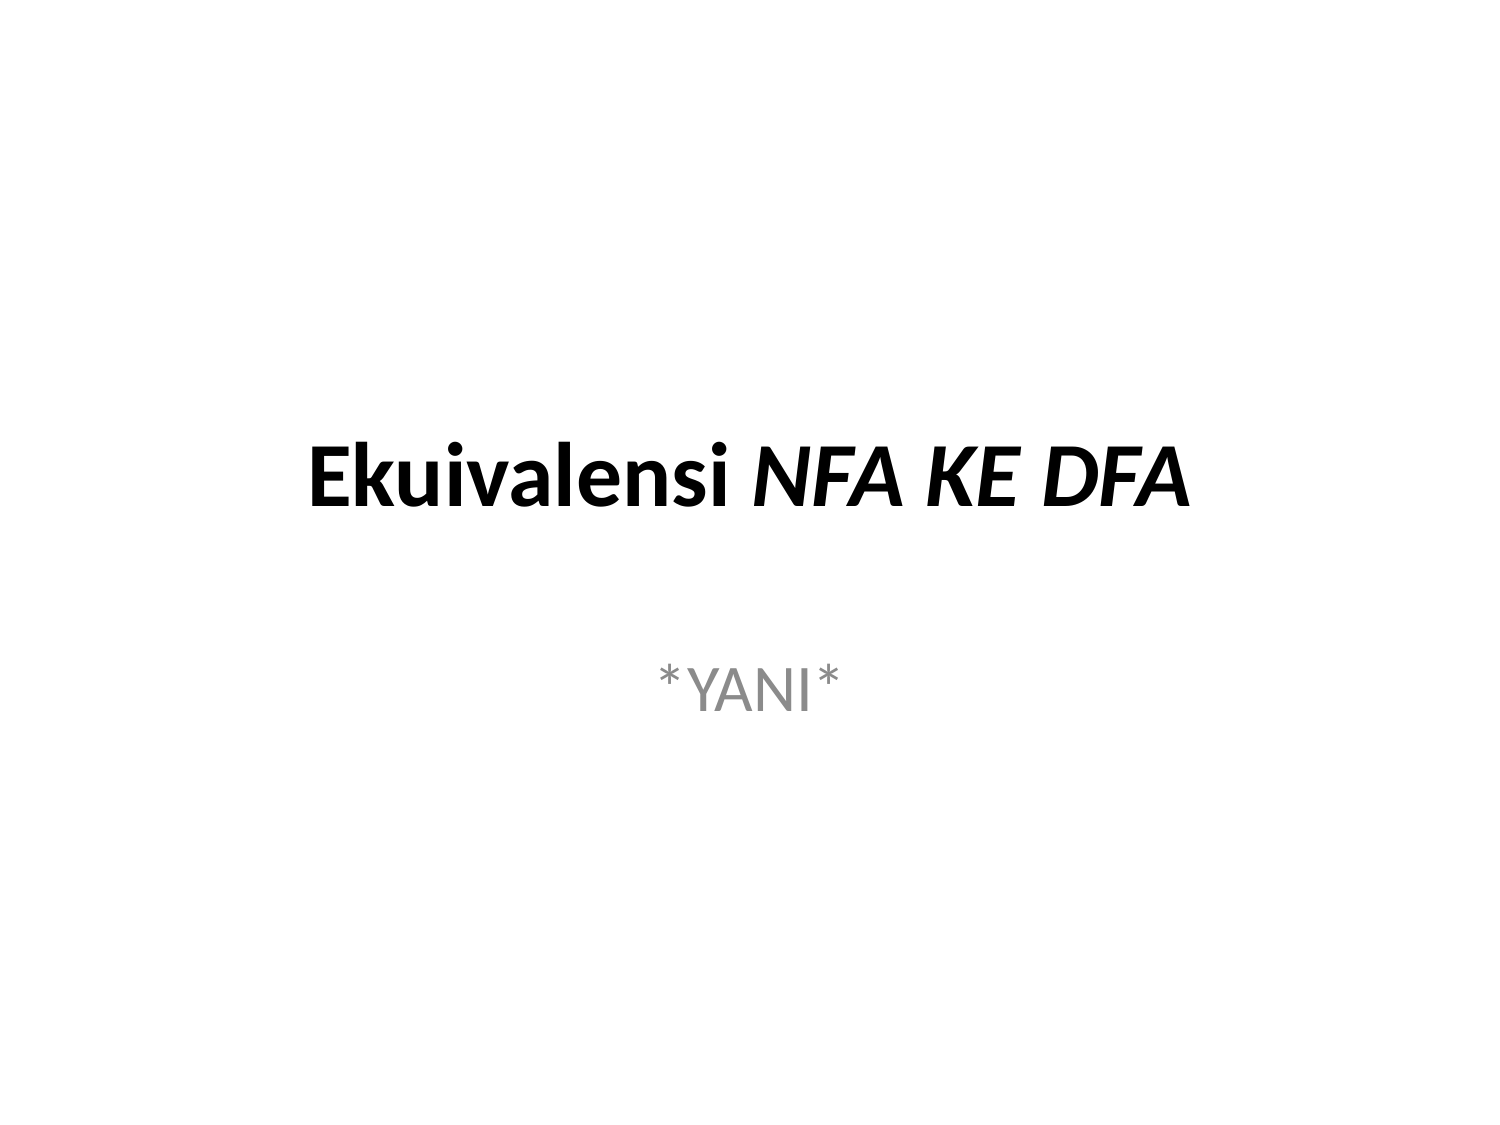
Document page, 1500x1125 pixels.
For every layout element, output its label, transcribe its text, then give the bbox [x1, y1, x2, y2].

title Ekuivalensi NFA KE DFA [112, 349, 1388, 591]
subtitle *YANI* [225, 637, 1275, 925]
